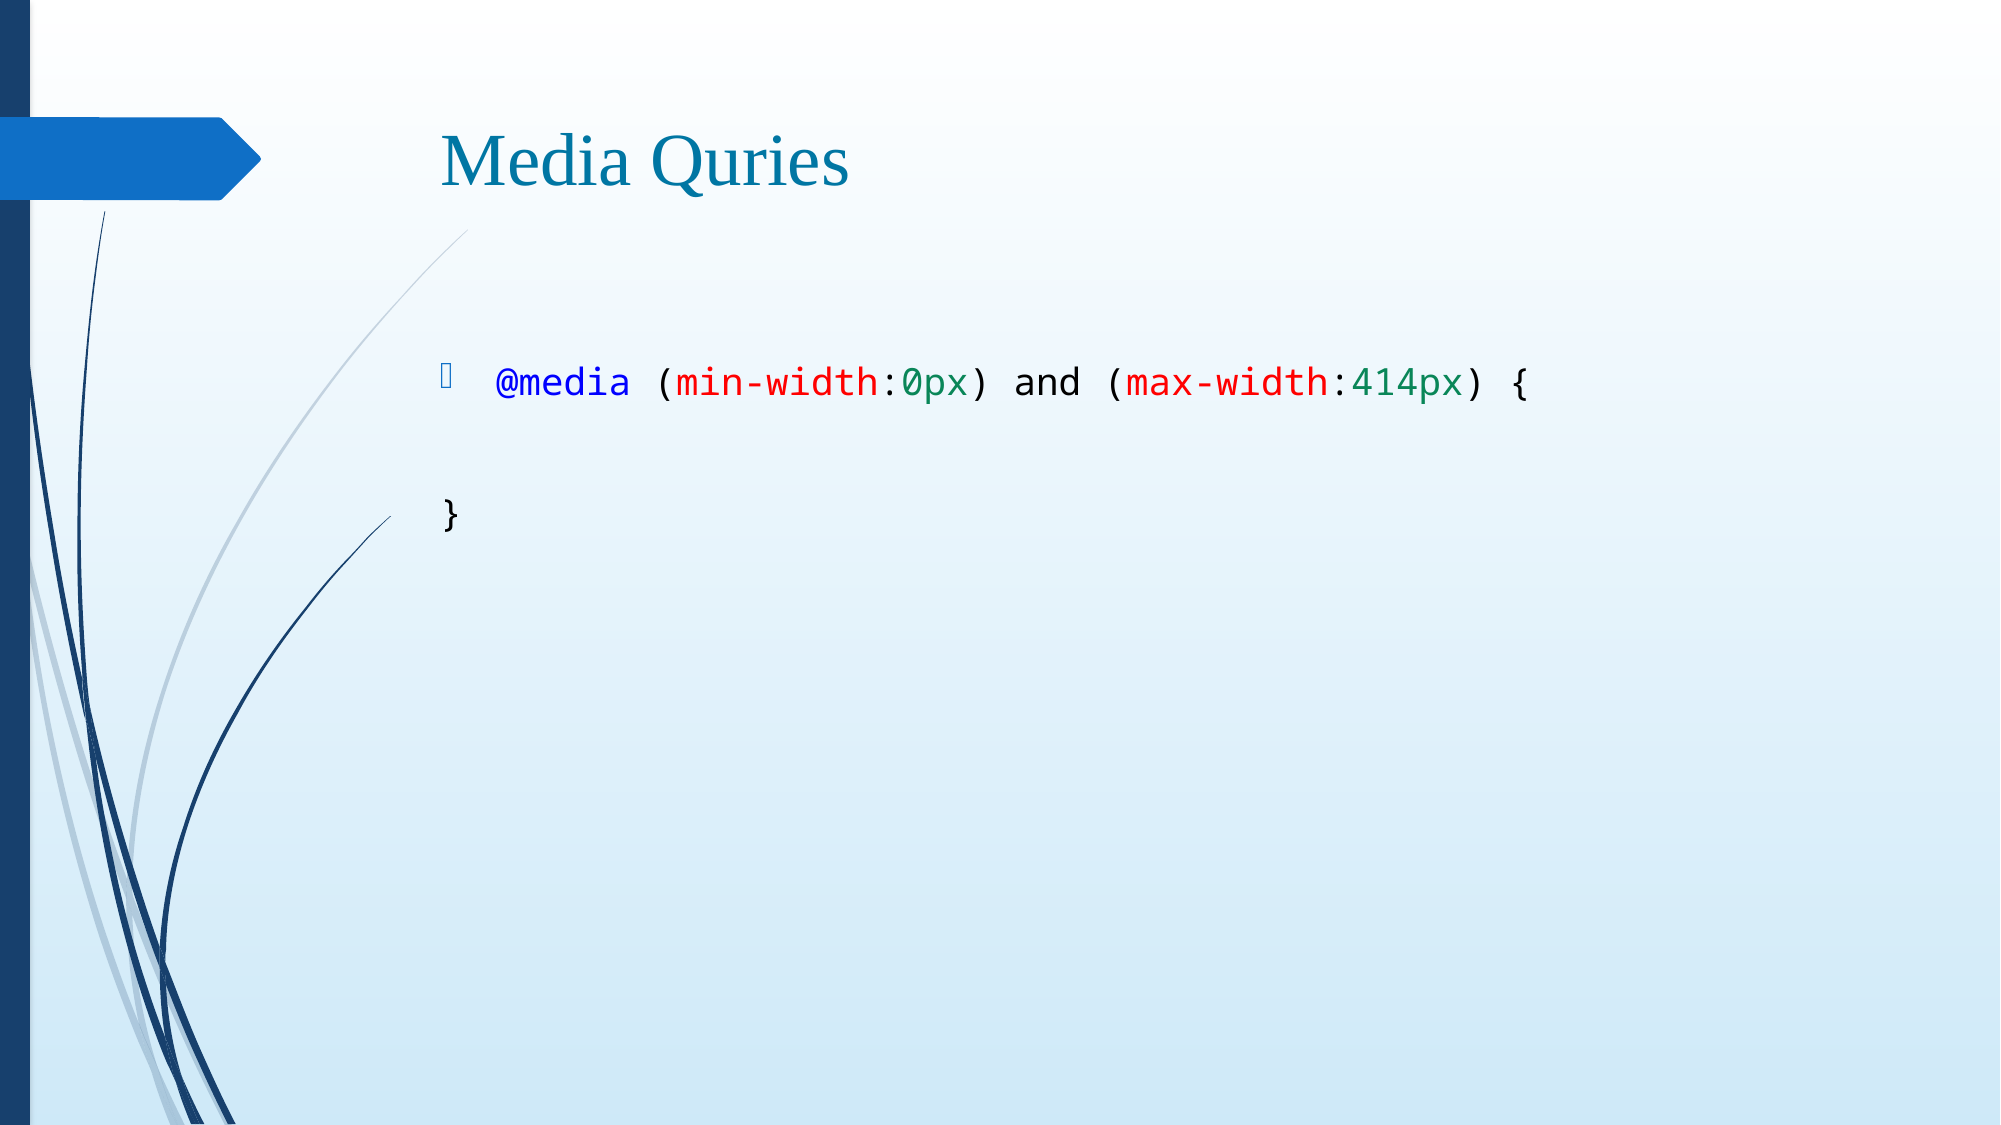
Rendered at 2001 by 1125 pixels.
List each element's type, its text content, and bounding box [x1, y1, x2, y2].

list @media (min-width:0px) and (max-width:414px) { } [424, 350, 1888, 970]
title Media Quries [425, 102, 1888, 313]
